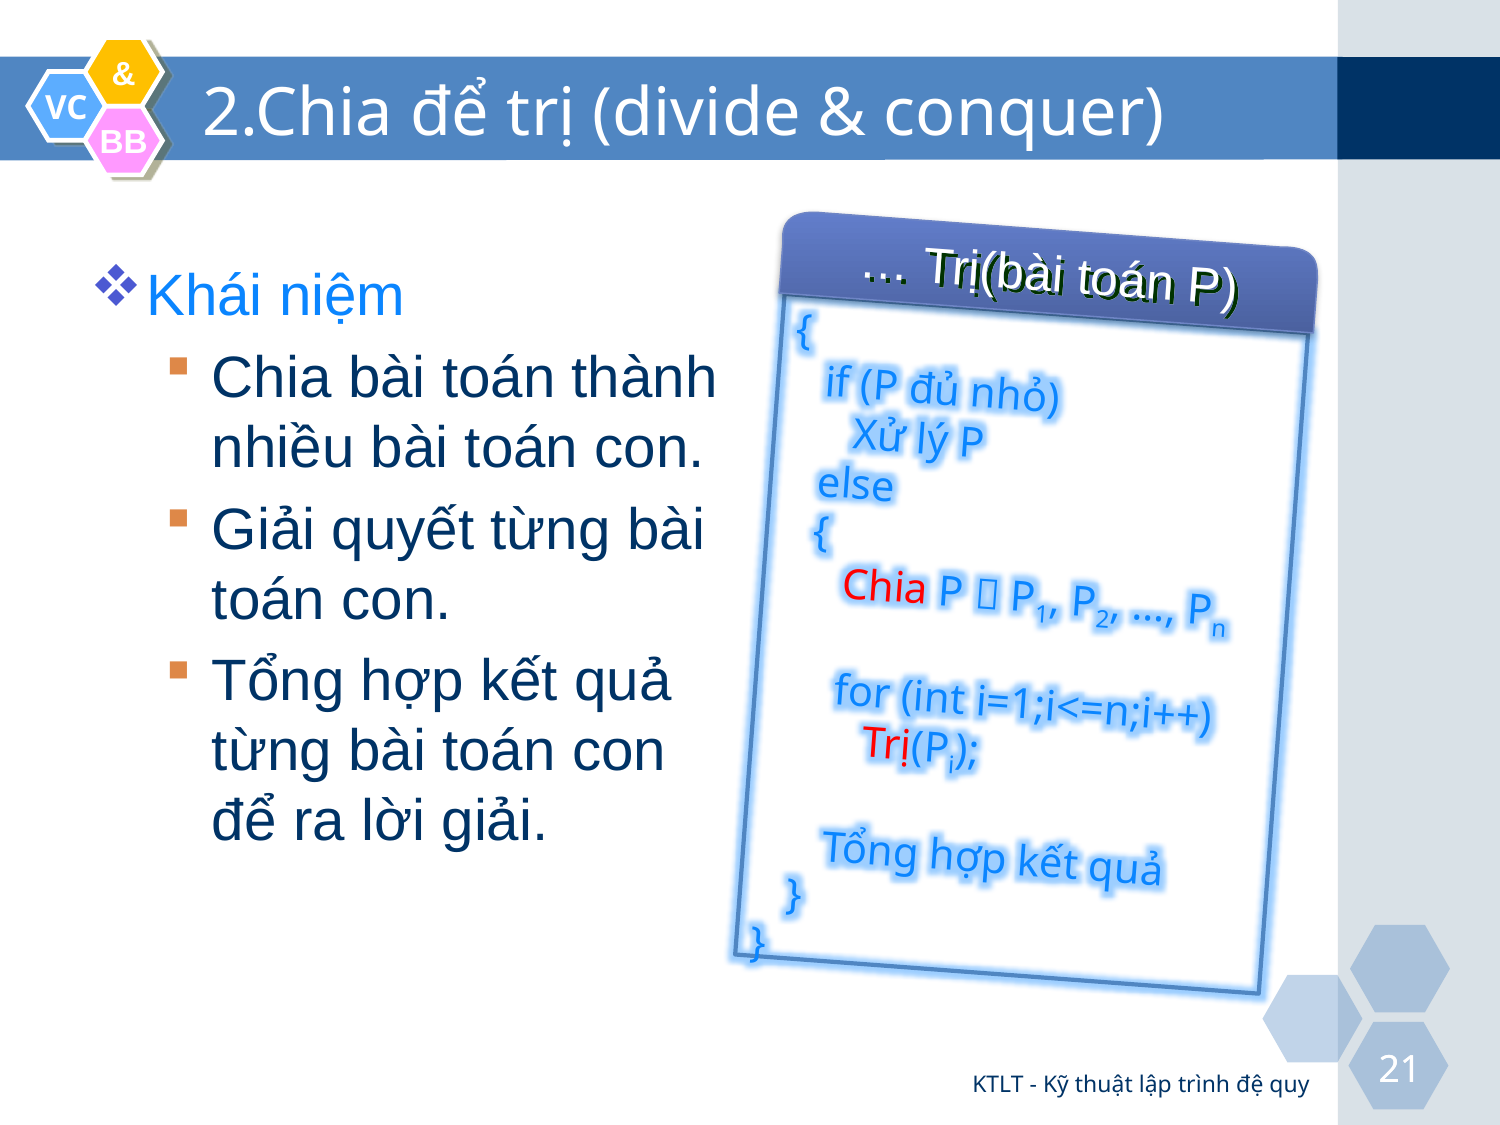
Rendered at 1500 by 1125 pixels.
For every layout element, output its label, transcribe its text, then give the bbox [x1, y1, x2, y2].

list Khái niệm Chia bài toán thành nhiều bài toán con. Giải quyết từng bài toán con. Tổng hợp kết quả từng bài toán con để ra lời giải. [75, 249, 738, 1038]
title 2.Chia để trị (divide & conquer) [187, 62, 1288, 155]
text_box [749, 224, 1295, 976]
footer KTLT - Kỹ thuật lập trình đệ quy [849, 1062, 1326, 1101]
